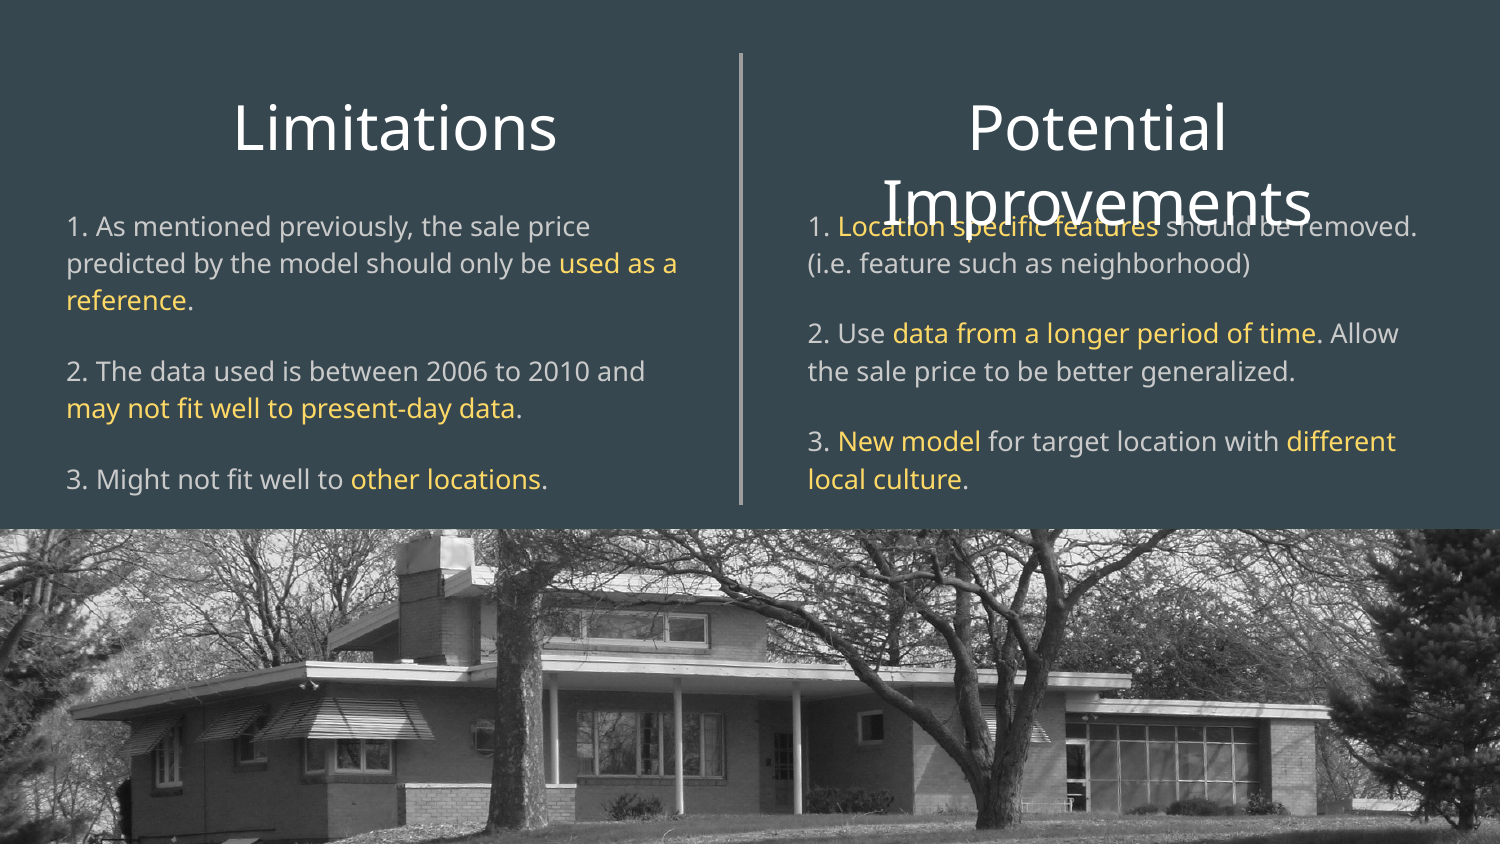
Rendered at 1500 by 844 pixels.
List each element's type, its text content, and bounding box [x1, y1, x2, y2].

title Limitations [51, 72, 736, 167]
picture [0, 528, 1500, 844]
list 1. As mentioned previously, the sale price predicted by the model should only be used as a reference. 2. The data used is between 2006 to 2010 and may not fit well to present-day data. 3. Might not fit well to other locations. [51, 189, 708, 508]
list 1. Location specific features should be removed. (i.e. feature such as neighborhood) 2. Use data from a longer period of time. Allow the sale price to be better generalized. 3. New model for target location with different local culture. [792, 189, 1449, 515]
title Potential Improvements [753, 72, 1444, 167]
